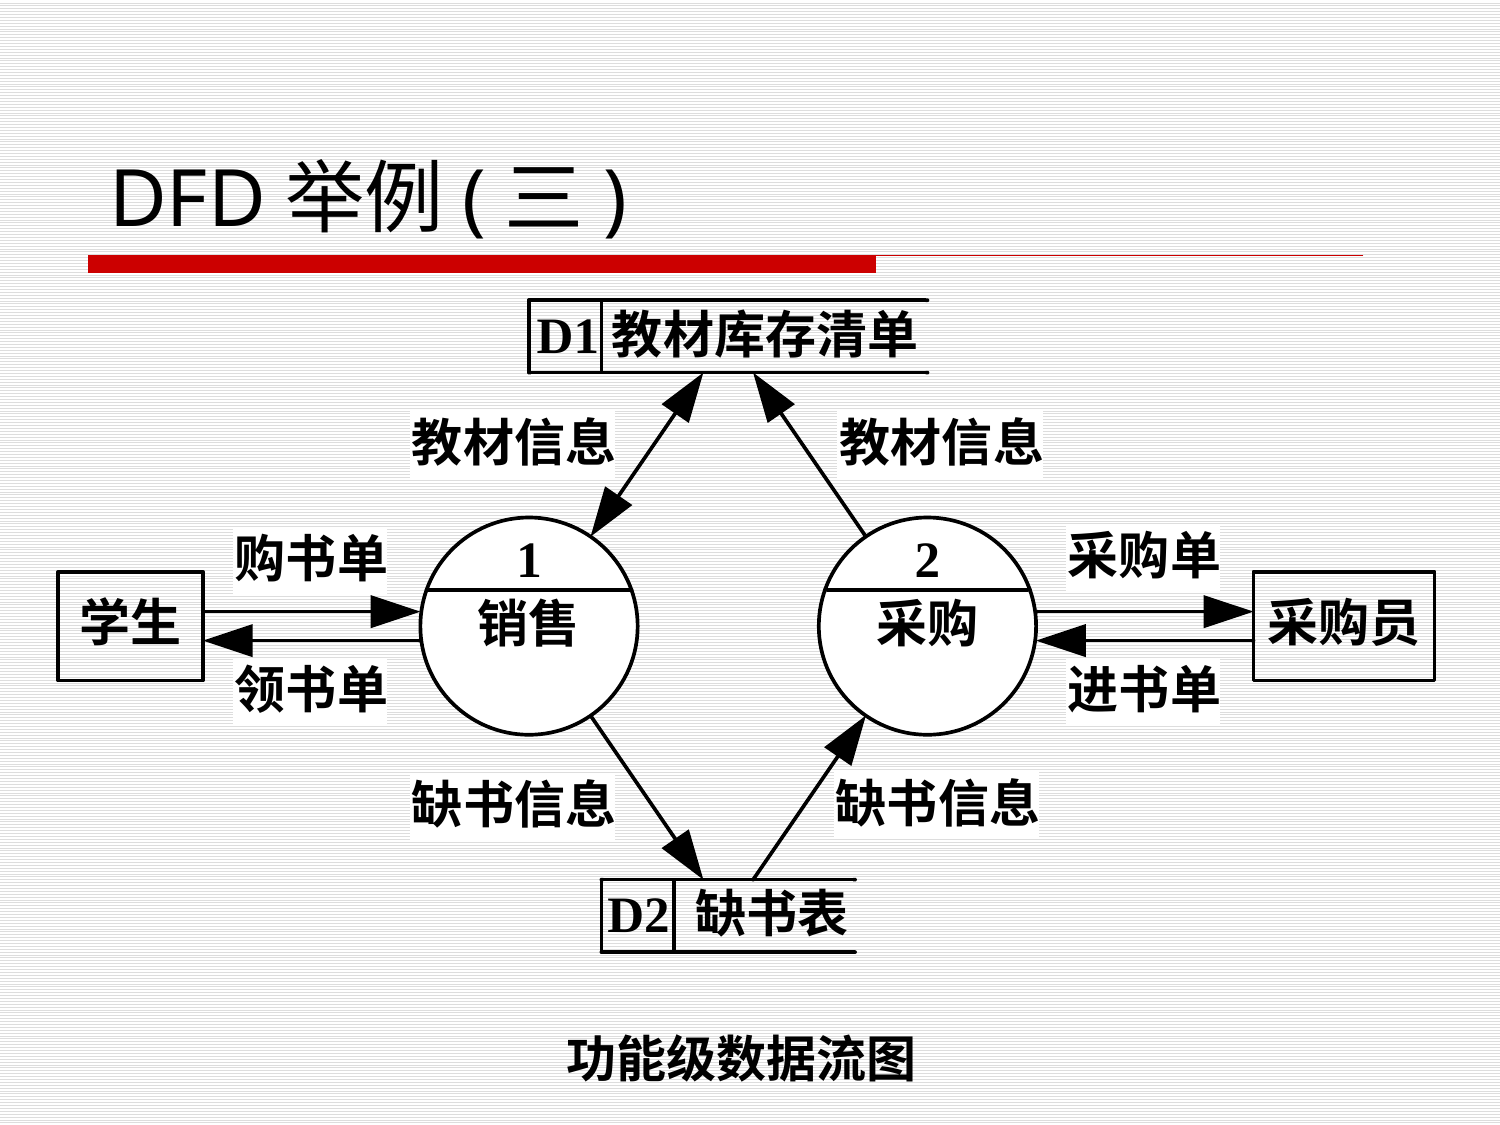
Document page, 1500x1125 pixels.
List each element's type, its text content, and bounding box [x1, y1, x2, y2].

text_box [48, 290, 1445, 962]
text_box 功能级数据流图 [551, 1019, 932, 1095]
title DFD举例(三) [94, 50, 1407, 250]
